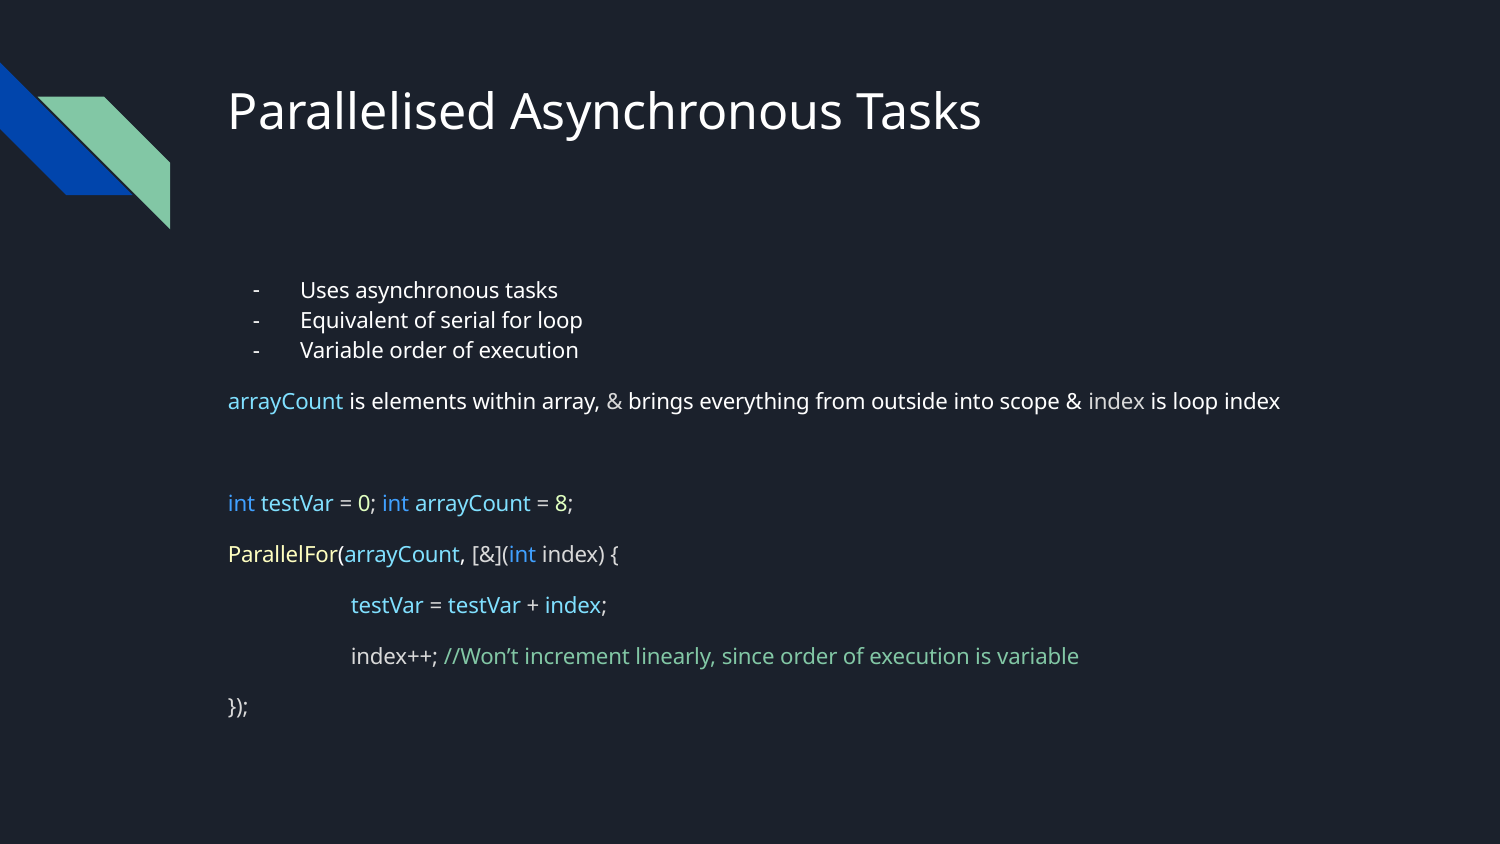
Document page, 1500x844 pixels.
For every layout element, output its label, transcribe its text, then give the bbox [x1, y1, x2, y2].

list Uses asynchronous tasks Equivalent of serial for loop Variable order of execution arrayCount is elements within array, & brings everything from outside into scope & index is loop index int testVar = 0; int arrayCount = 8; ParallelFor(arrayCount, [&](int index) { testVar = testVar + index; index++; //Won’t increment linearly, since order of execution is variable }); [212, 257, 1368, 735]
title Parallelised Asynchronous Tasks [212, 64, 1368, 215]
